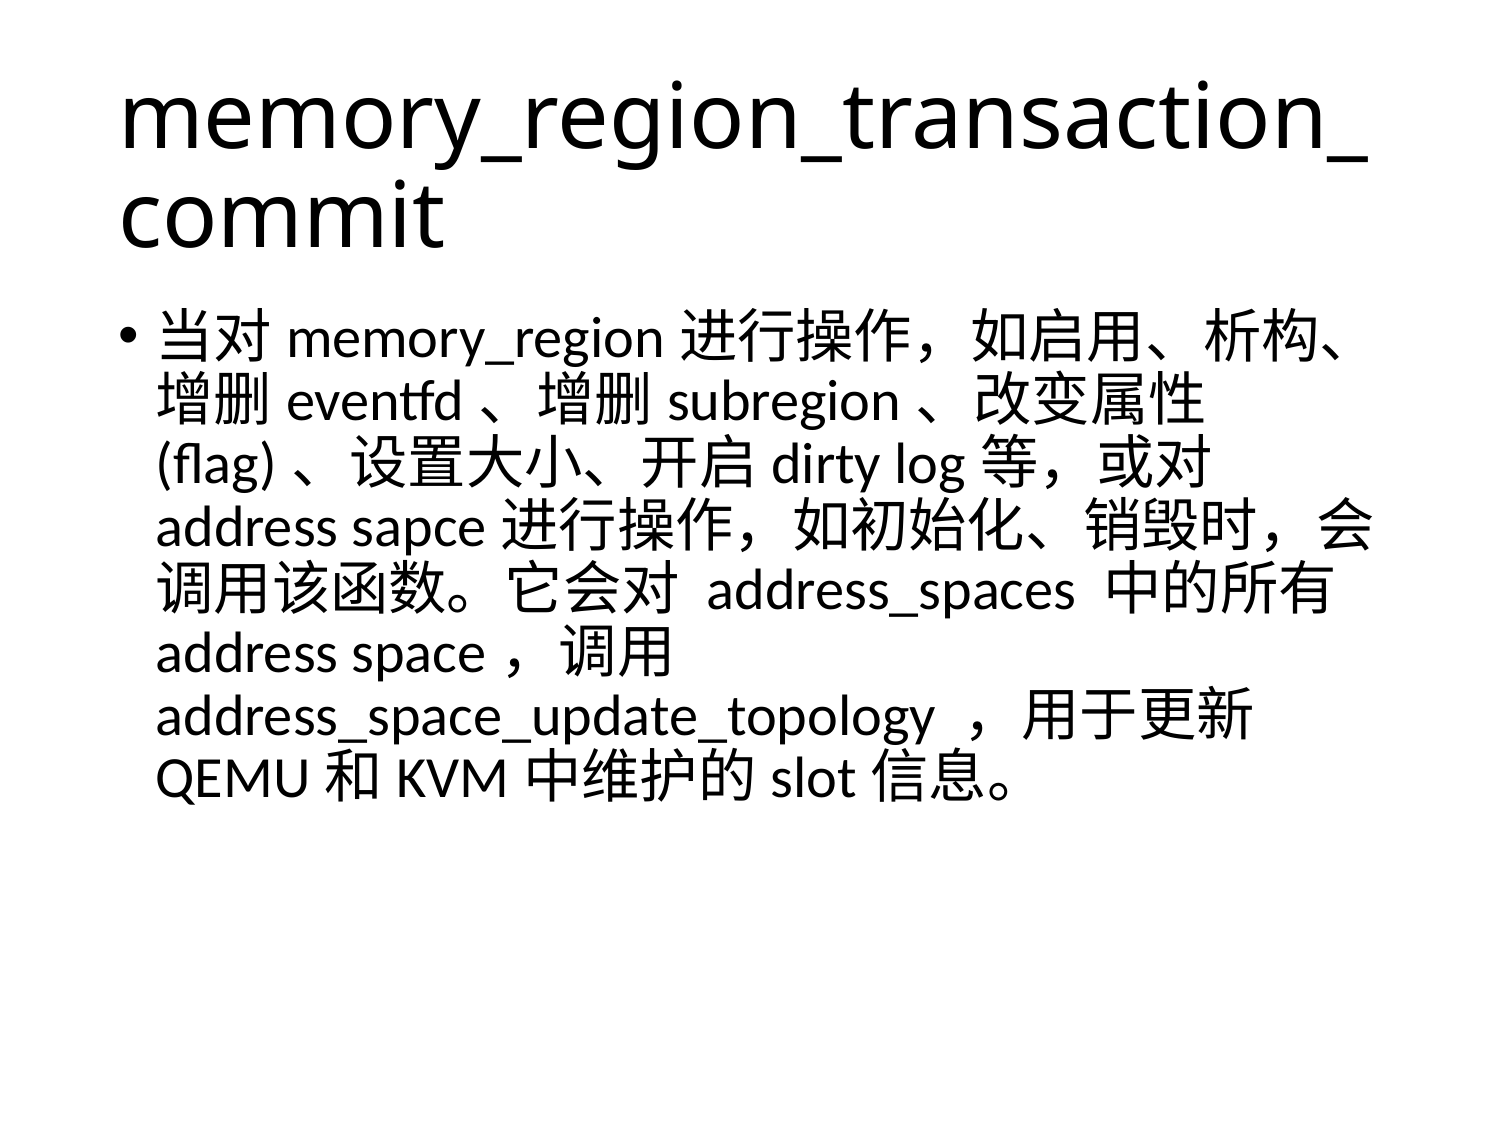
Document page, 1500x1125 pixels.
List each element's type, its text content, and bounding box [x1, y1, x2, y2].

list 当对memory_region进行操作，如启用、析构、增删eventfd、增删subregion、改变属性(flag)、设置大小、开启dirty log等，或对address sapce进行操作，如初始化、销毁时，会调用该函数。它会对 address_spaces 中的所有address space，调用 address_space_update_topology ，用于更新QEMU和KVM中维护的slot信息。 [103, 299, 1397, 1014]
title memory_region_transaction_commit [103, 59, 1397, 278]
